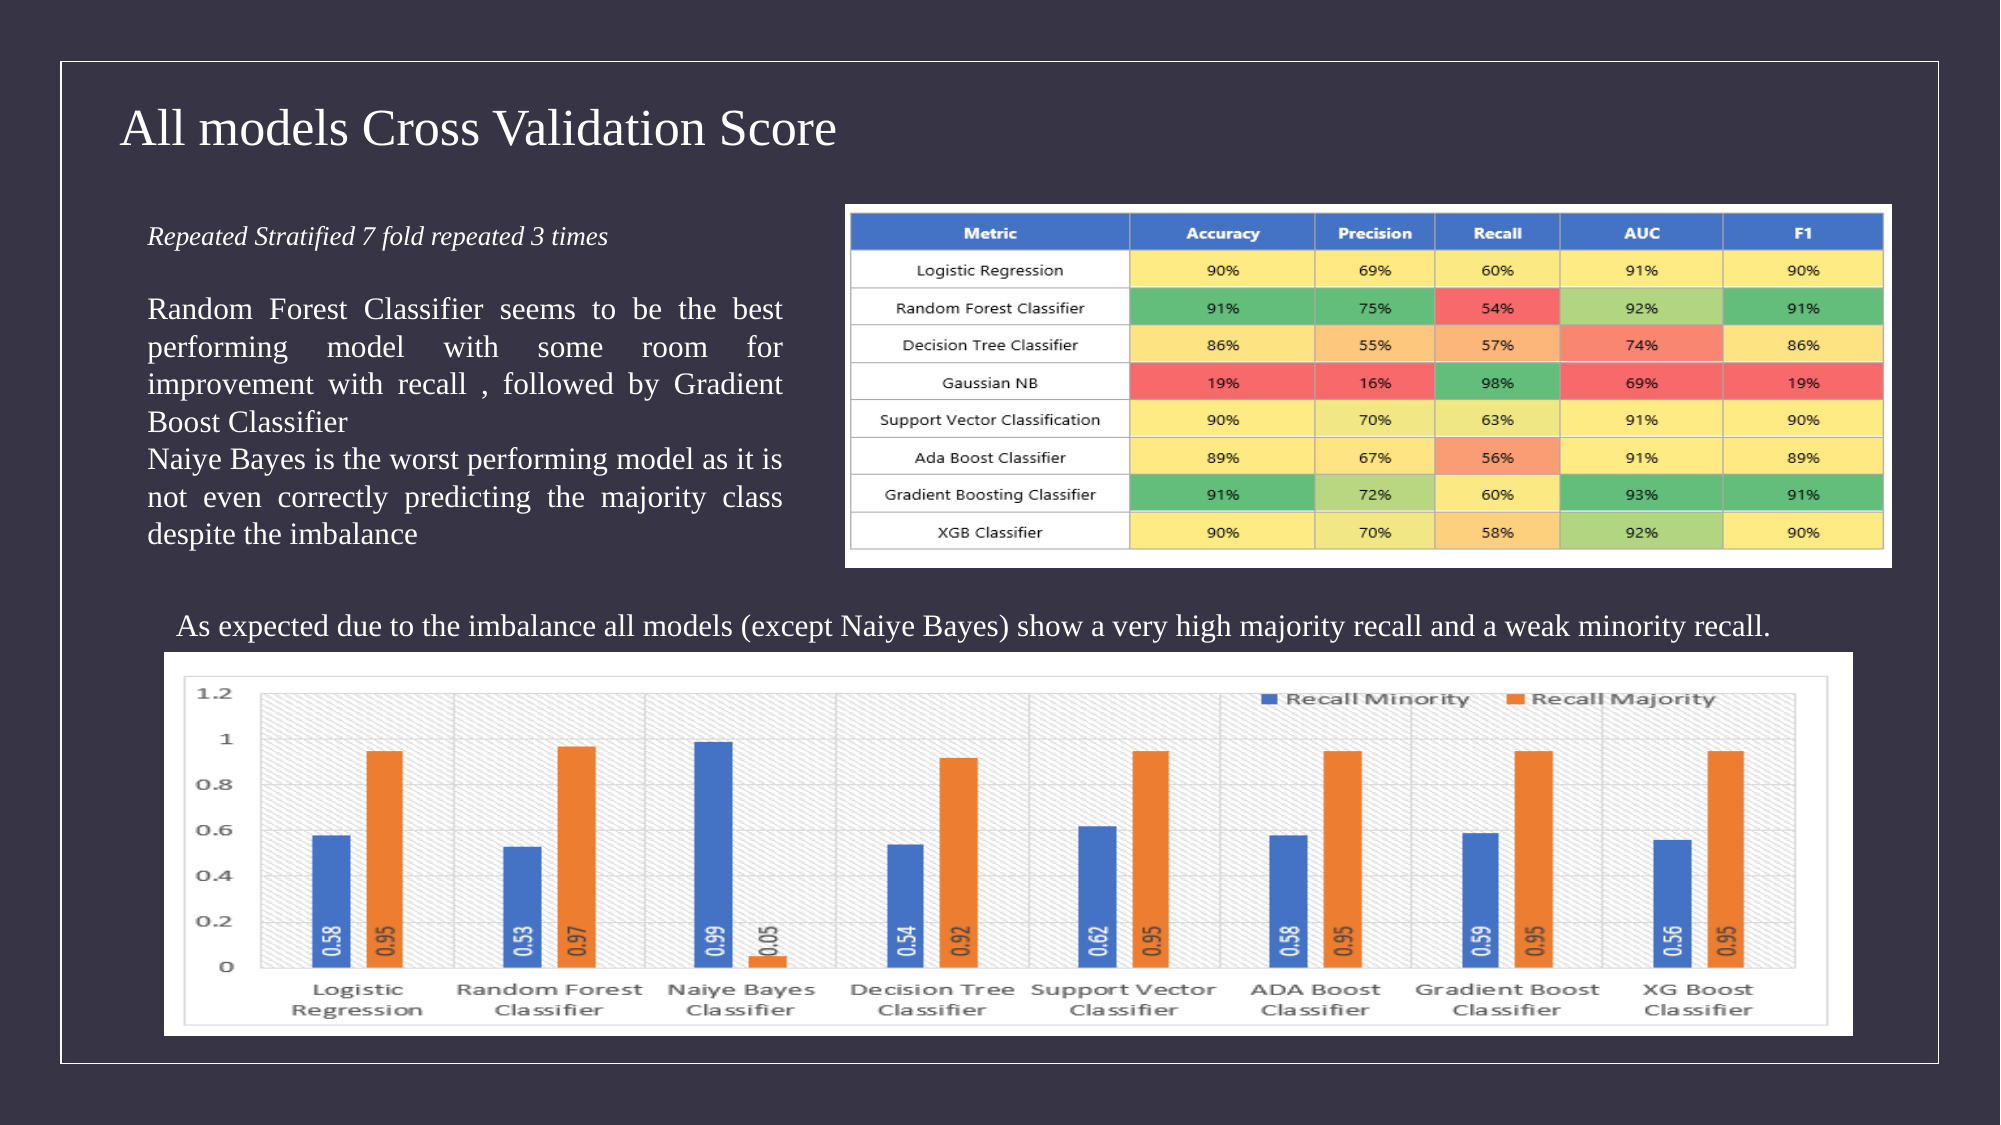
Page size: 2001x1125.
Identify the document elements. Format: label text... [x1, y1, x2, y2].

text_box As expected due to the imbalance all models (except Naiye Bayes) show a very high majority recall and a weak minority recall. [85, 595, 1836, 651]
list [845, 204, 1892, 568]
picture [164, 652, 1853, 1036]
text_box Repeated Stratified 7 fold repeated 3 times Random Forest Classifier seems to be the best performing model with some room for improvement with recall , followed by Gradient Boost Classifier Naiye Bayes is the worst performing model as it is not even correctly predicting the majority class despite the imbalance [132, 211, 799, 595]
title All models Cross Validation Score [104, 89, 1755, 168]
